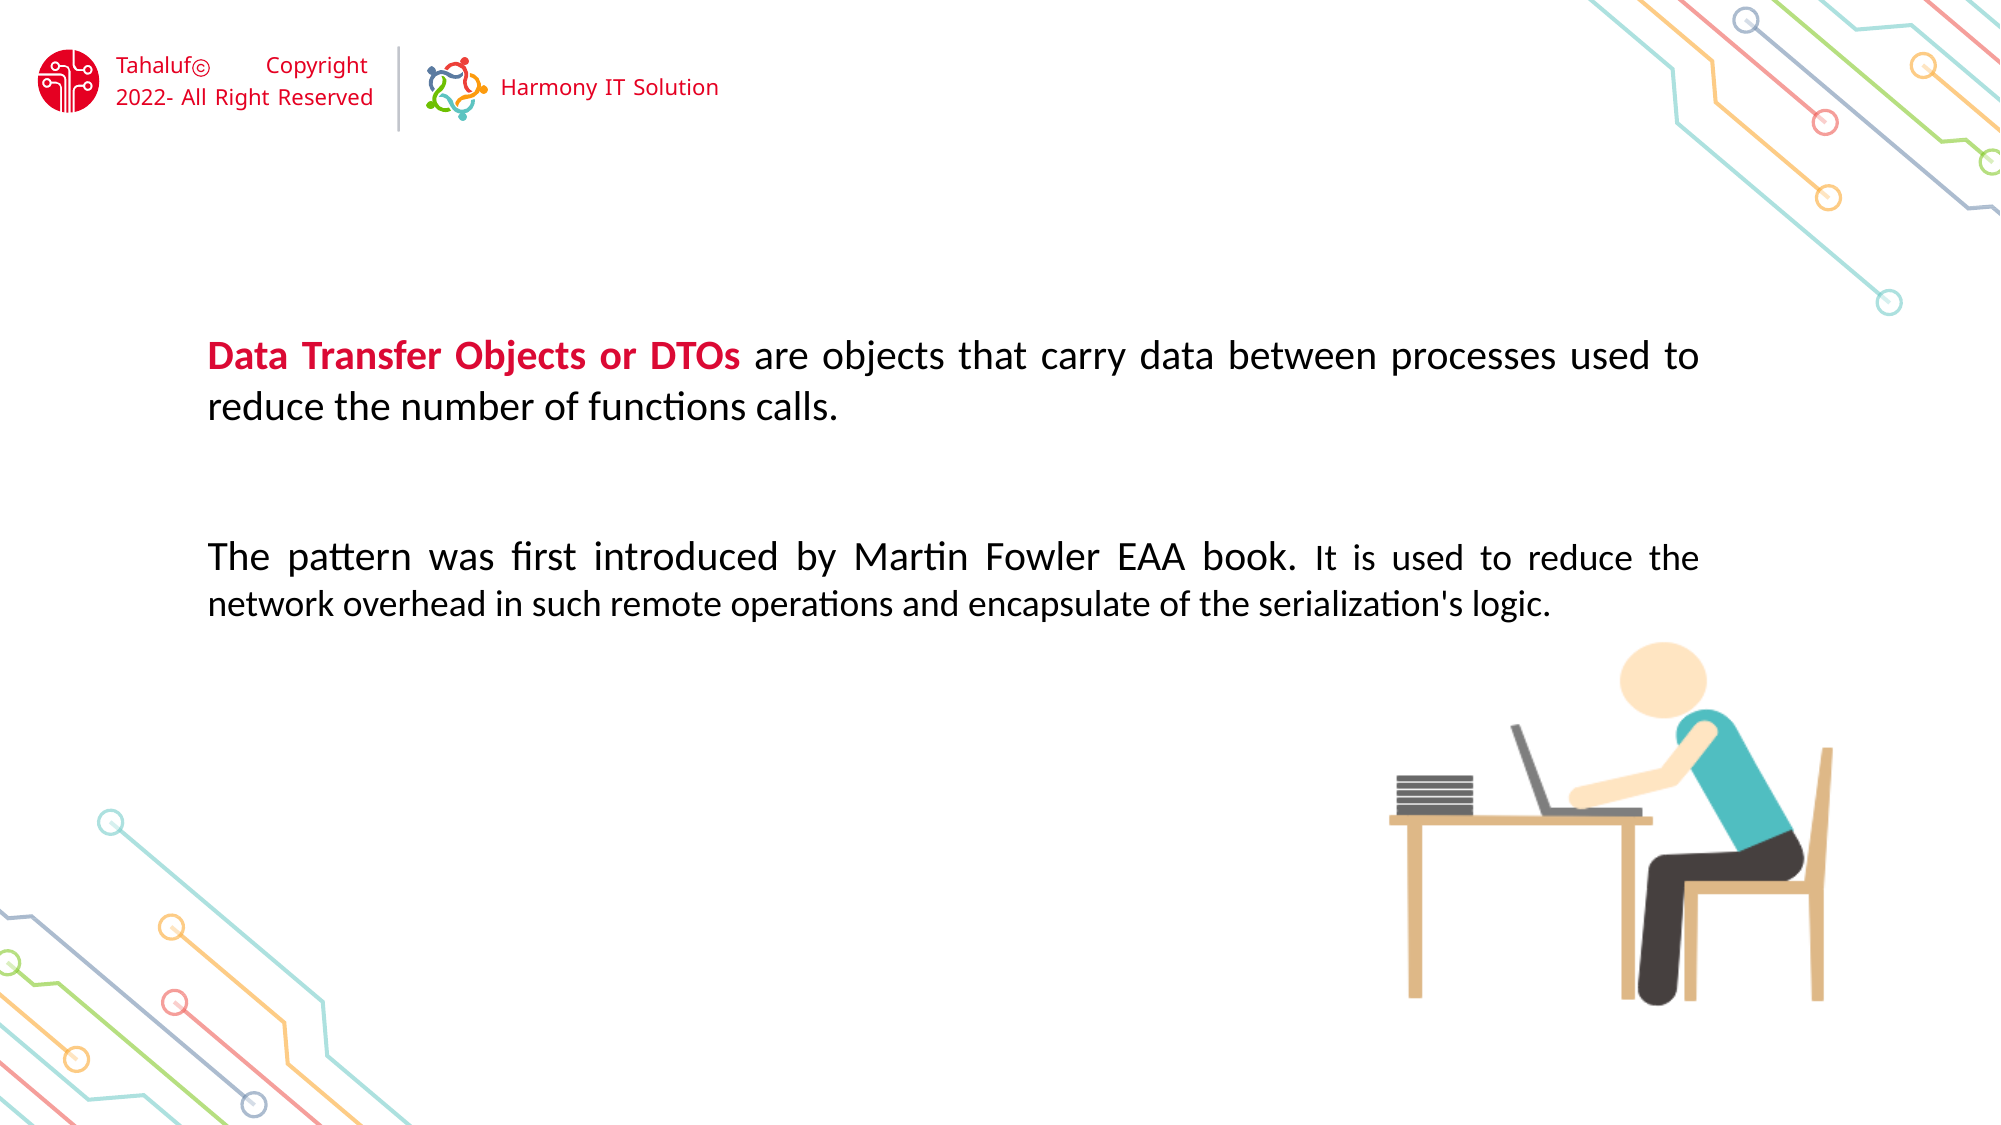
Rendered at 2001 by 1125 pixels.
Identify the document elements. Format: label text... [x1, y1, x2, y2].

text_box [37, 49, 100, 113]
text_box Tahaluf Copyright 2022- All Right Reserved [114, 45, 378, 110]
text_box Data Transfer Objects or DTOs are objects that carry data between processes used to reduce the number of functions calls. The pattern was first introduced by Martin Fowler EAA book. It is used to reduce the network overhead in such remote operations and encapsulate of the serialization's logic. [192, 320, 1716, 631]
text_box Harmony IT Solution [499, 71, 733, 100]
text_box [426, 57, 488, 121]
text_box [1587, 0, 2000, 317]
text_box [0, 808, 413, 1125]
picture [192, 59, 210, 77]
picture [1339, 615, 1878, 1016]
